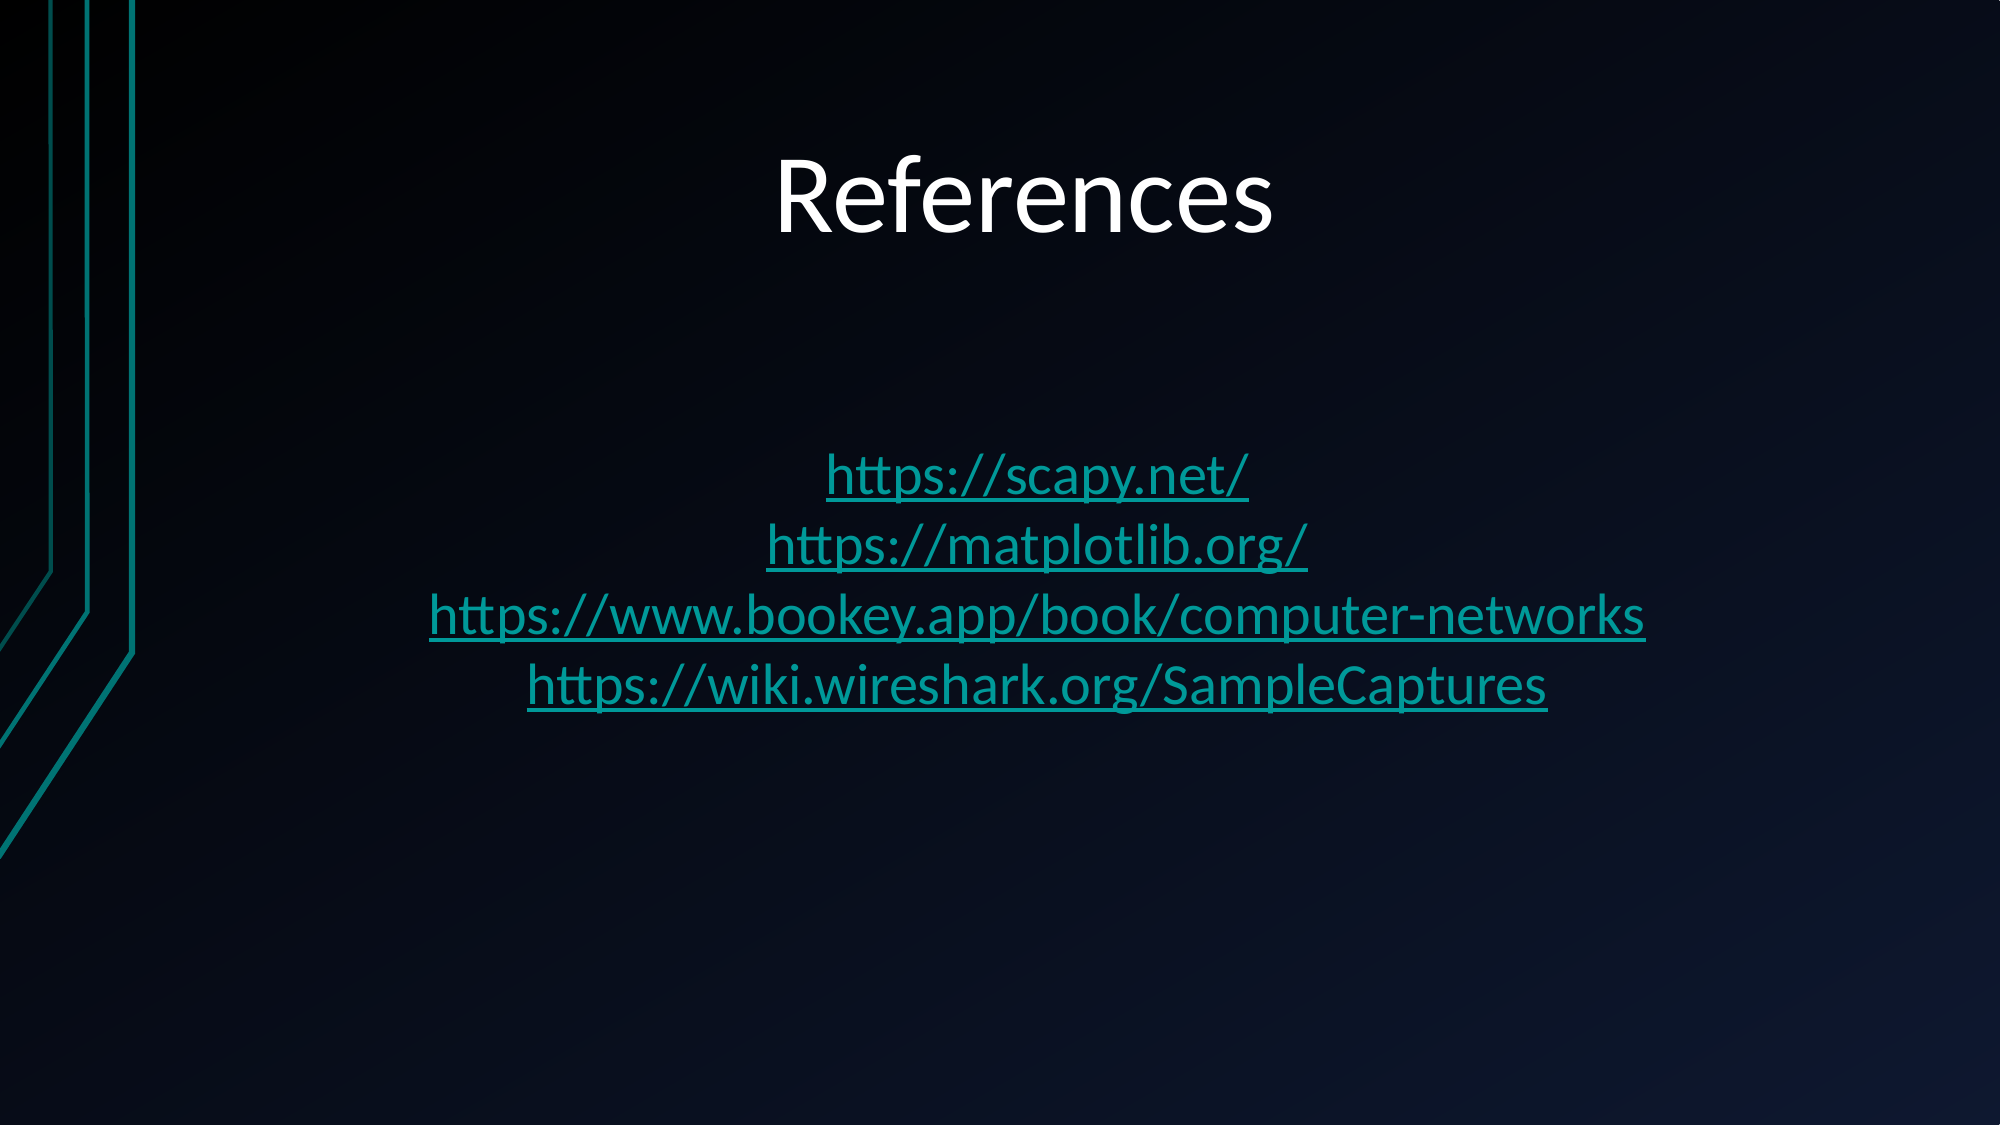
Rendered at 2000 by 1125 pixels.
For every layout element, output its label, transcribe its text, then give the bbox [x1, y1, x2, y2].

text_box https://scapy.net/ https://matplotlib.org/ https://www.bookey.app/book/computer-networks https://wiki.wireshark.org/SampleCaptures [237, 428, 1838, 864]
text_box References [224, 112, 1825, 263]
